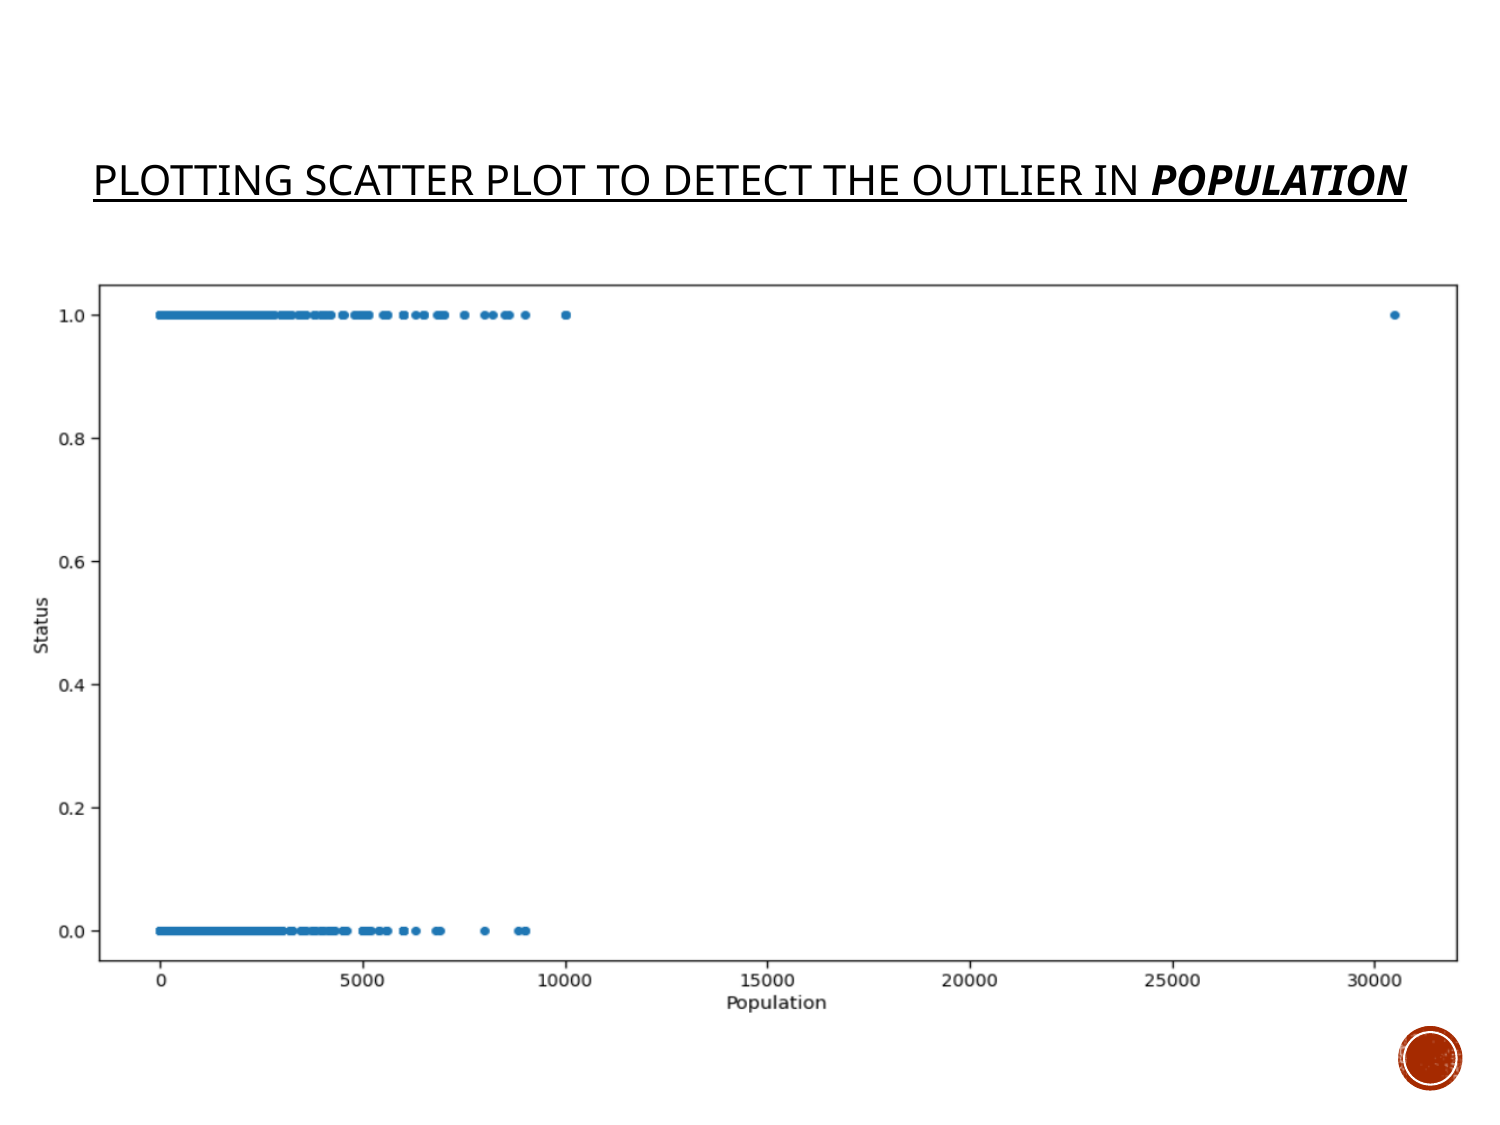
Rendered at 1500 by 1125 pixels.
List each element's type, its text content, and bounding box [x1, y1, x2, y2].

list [16, 279, 1472, 1009]
title PLOTTING SCATTER PLOT TO DETECT THE OUTLIER IN POPULATION [6, 50, 1494, 314]
